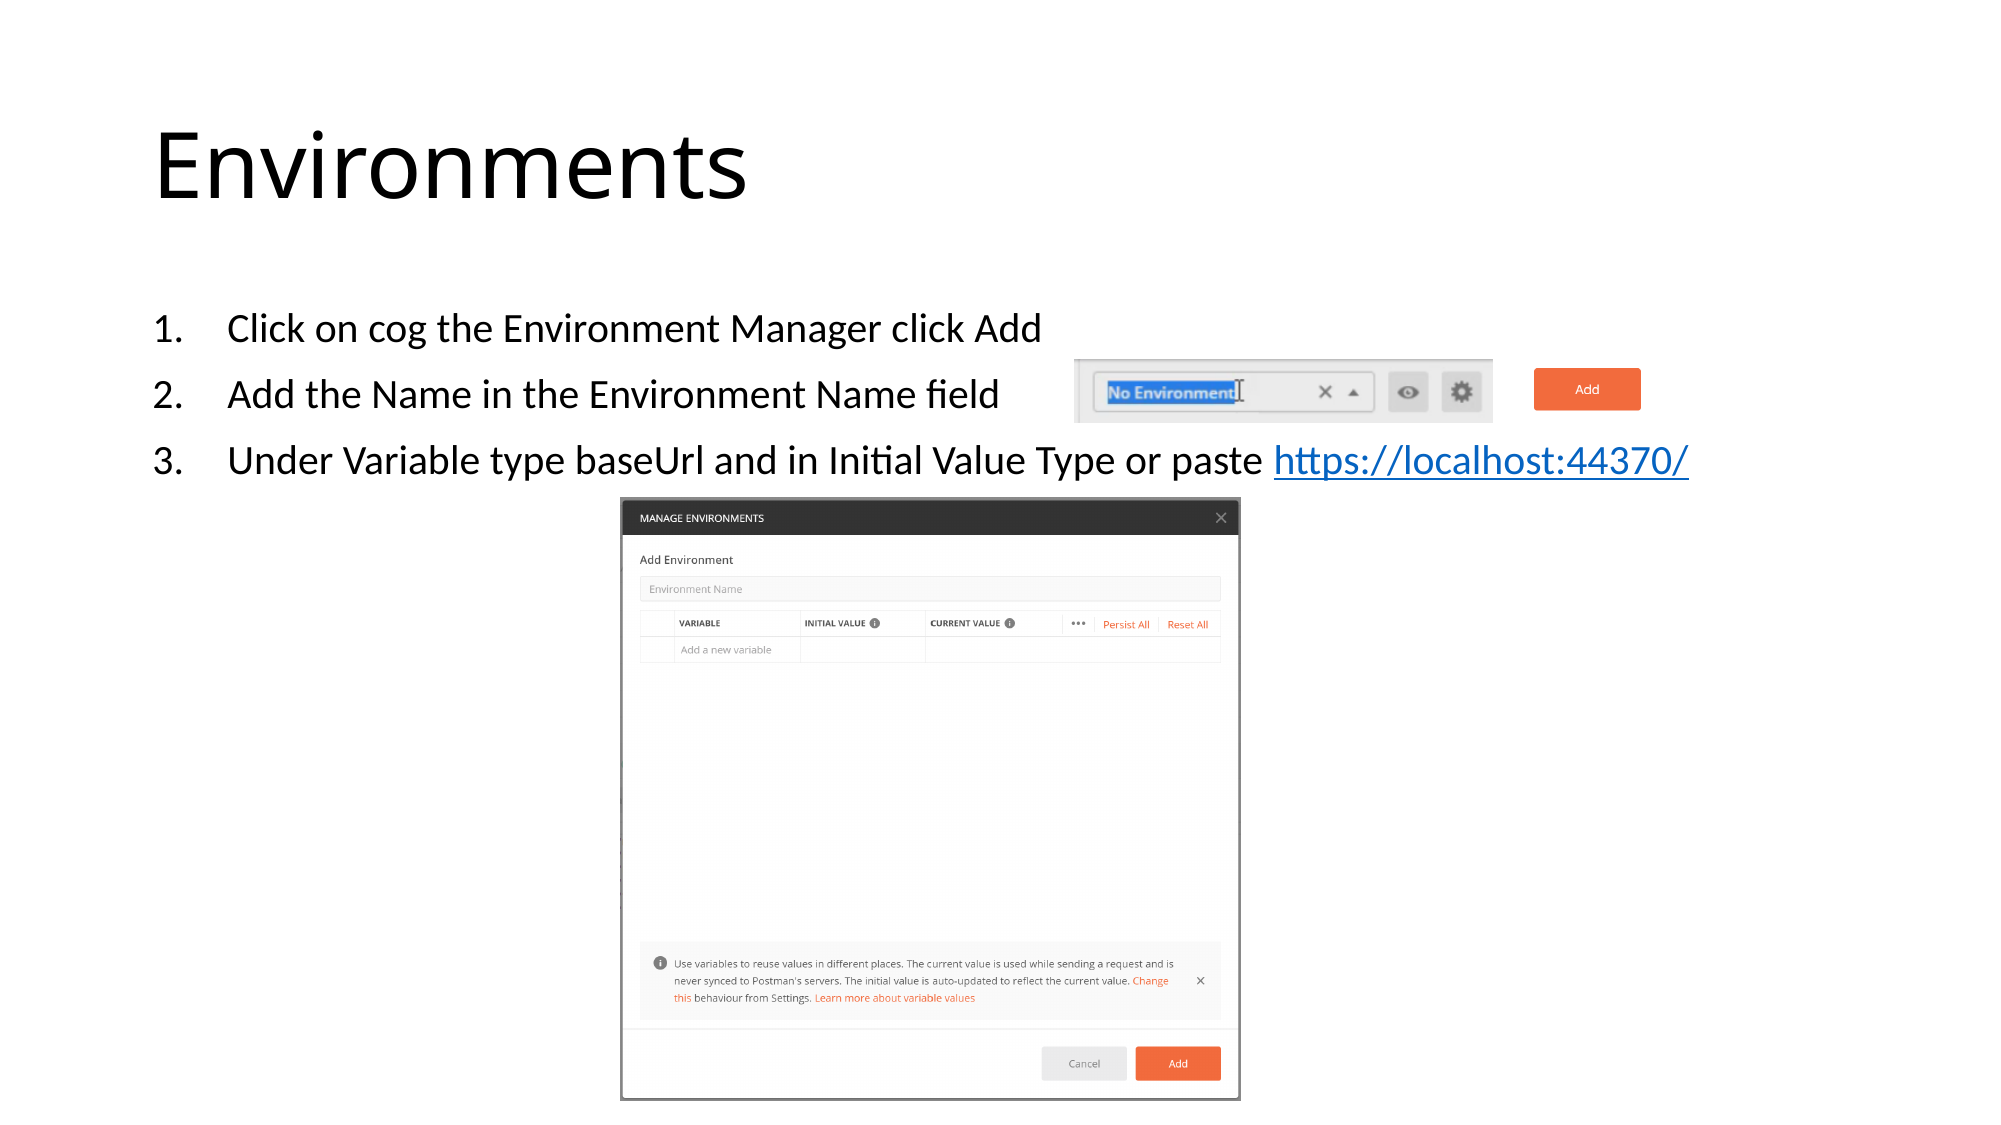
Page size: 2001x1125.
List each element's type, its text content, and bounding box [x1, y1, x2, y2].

title Environments [137, 59, 1863, 278]
picture [620, 497, 1241, 1101]
list Click on cog the Environment Manager click Add Add the Name in the Environment Name field Under Variable type baseUrl and in Initial Value Type or paste https://localhost:44370/ [137, 299, 1863, 1014]
picture [1074, 359, 1493, 423]
picture [1531, 359, 1644, 417]
